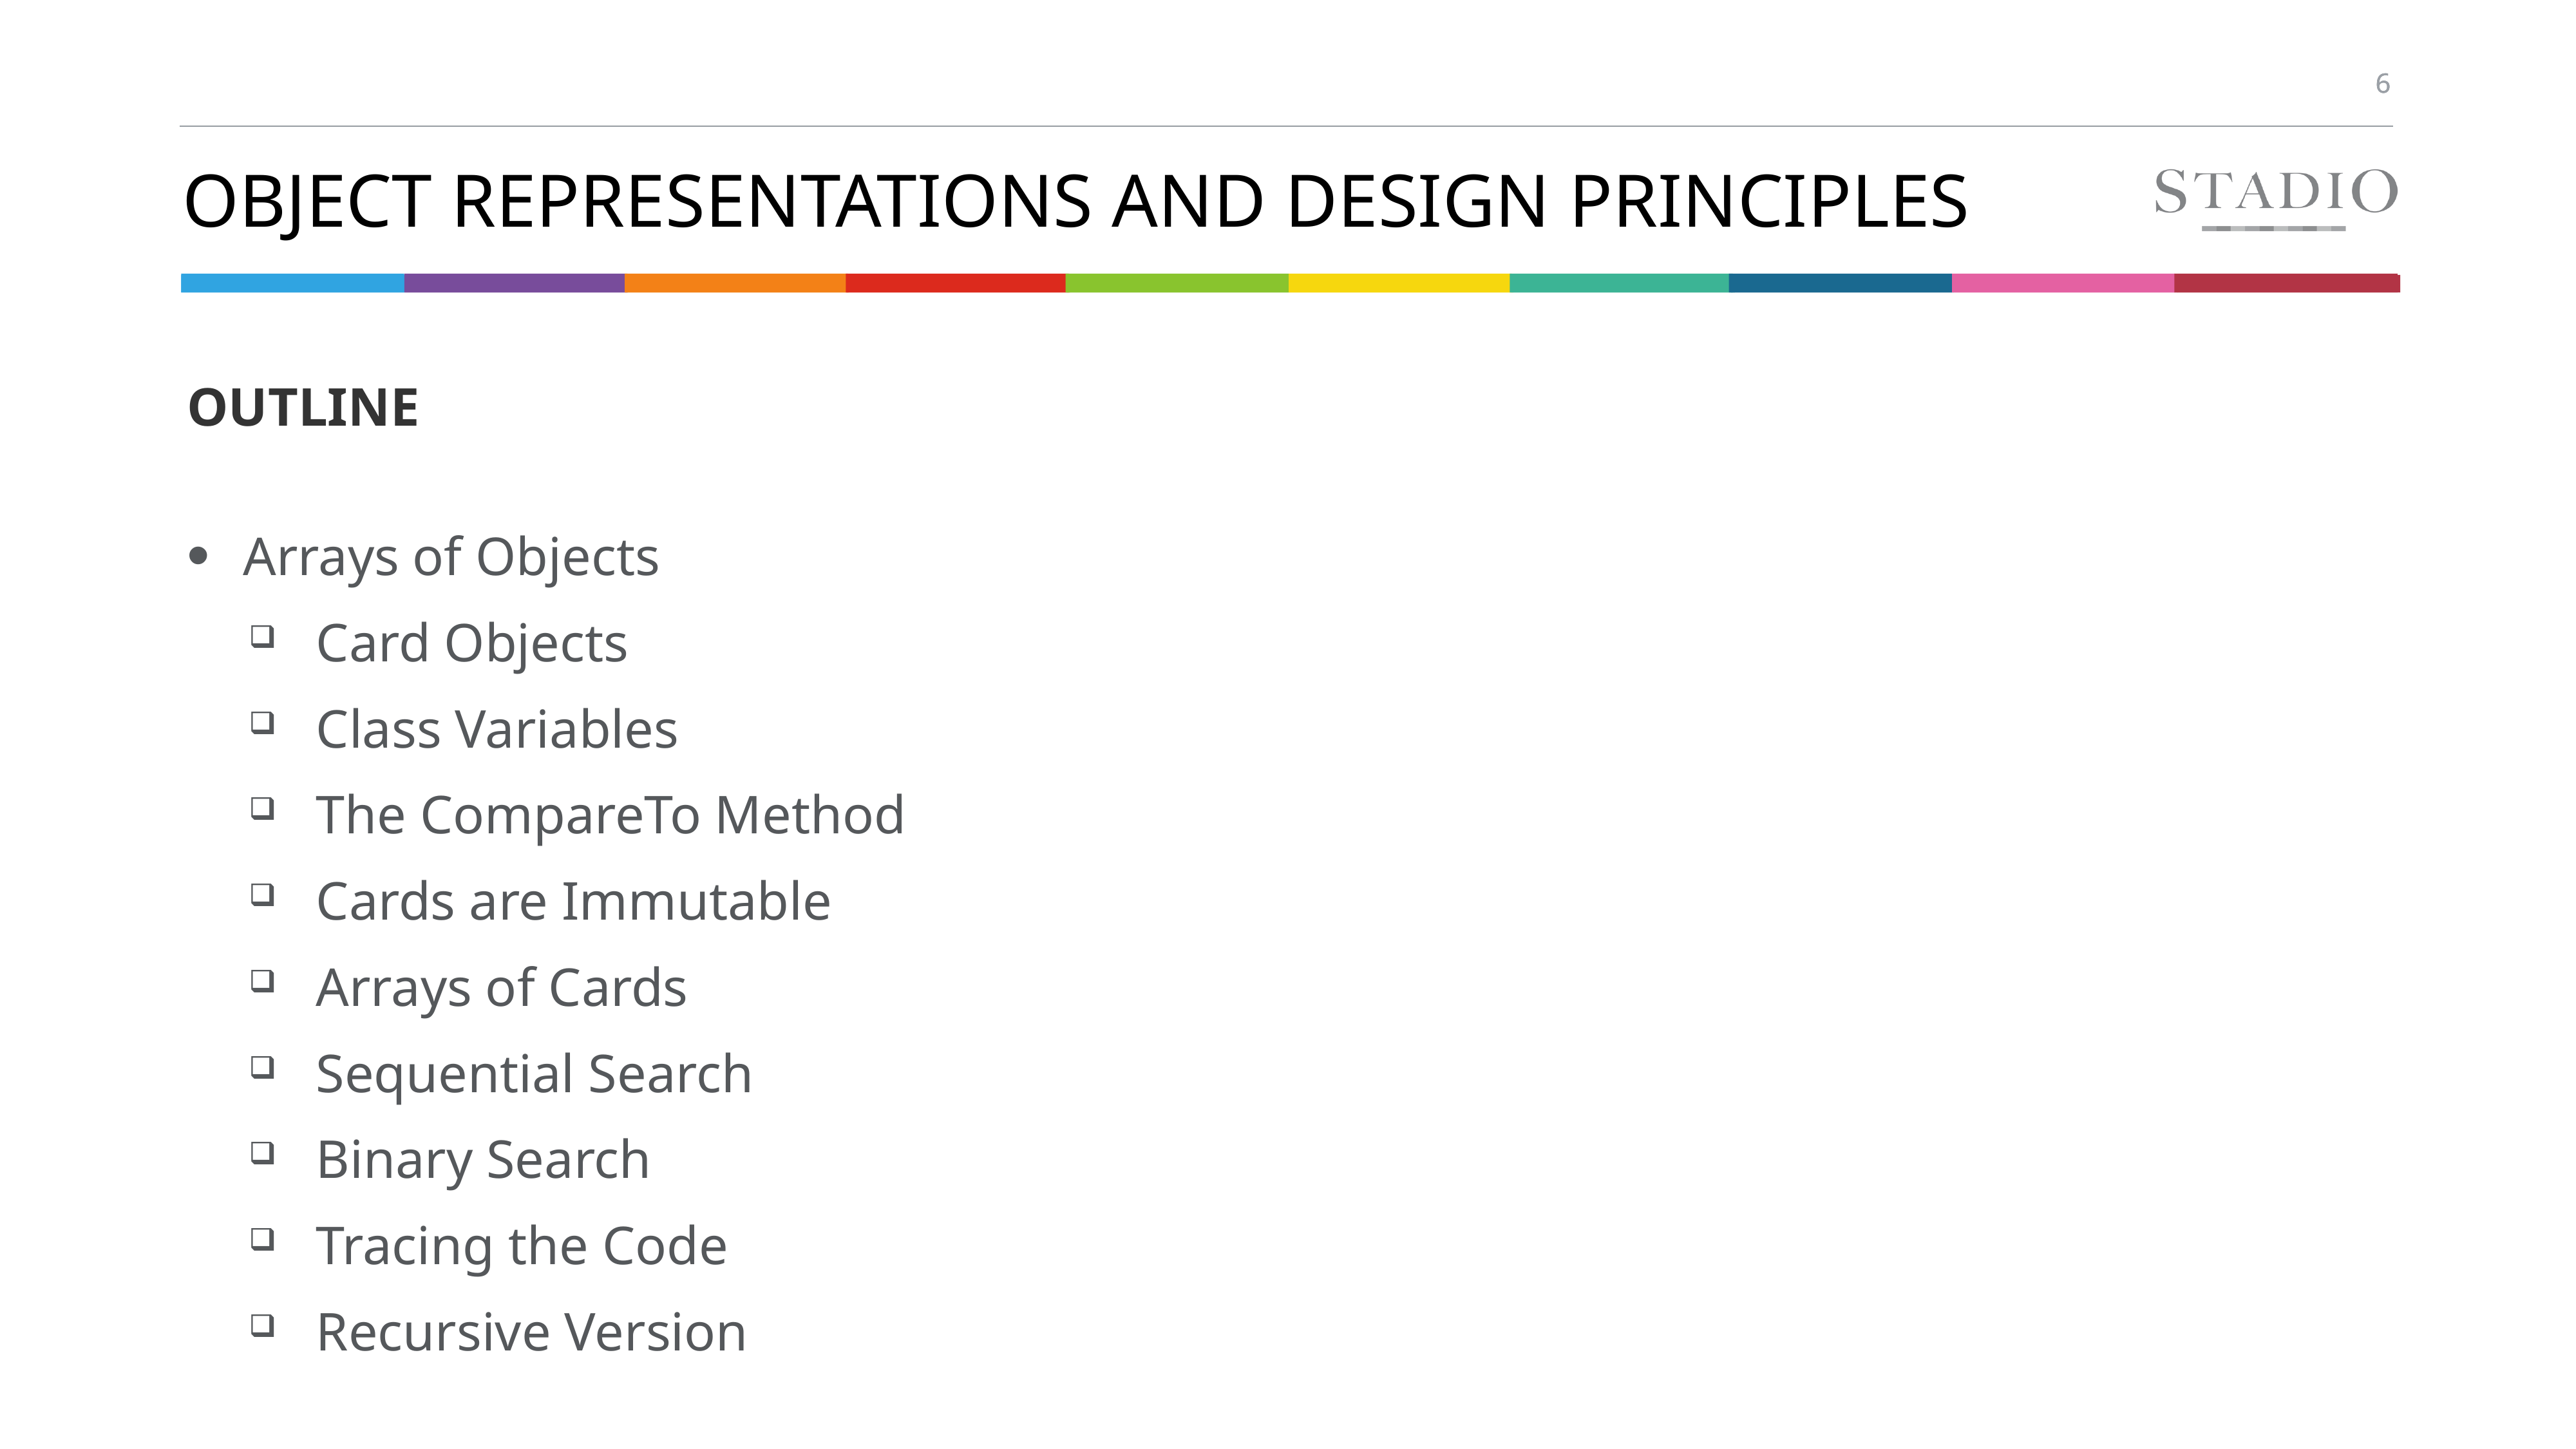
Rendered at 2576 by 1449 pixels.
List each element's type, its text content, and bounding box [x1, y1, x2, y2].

list OUTLINE Arrays of Objects Card Objects Class Variables The CompareTo Method Cards are Immutable Arrays of Cards Sequential Search Binary Search Tracing the Code Recursive Version [187, 367, 2407, 1370]
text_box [181, 273, 2398, 293]
text_box [178, 131, 2398, 279]
picture [2112, 126, 2441, 274]
title Object Representations and Design Principles [182, 128, 2069, 131]
